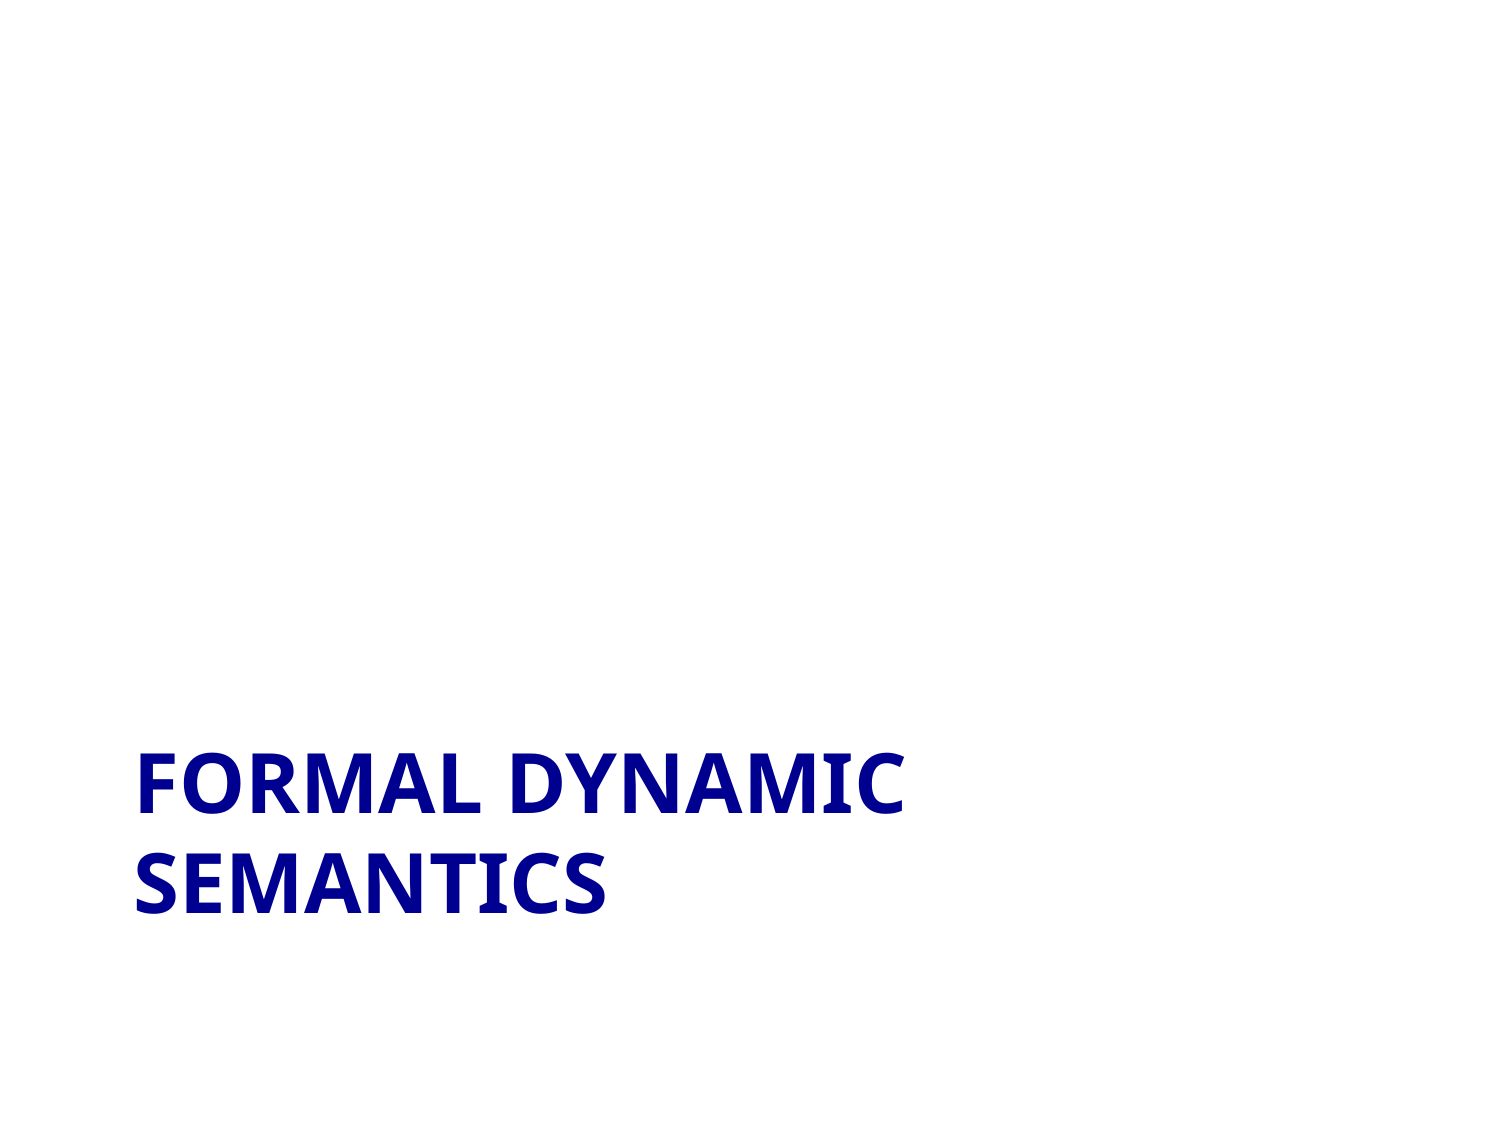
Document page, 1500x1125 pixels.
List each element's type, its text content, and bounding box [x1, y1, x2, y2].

title Formal Dynamic Semantics [118, 722, 1394, 947]
